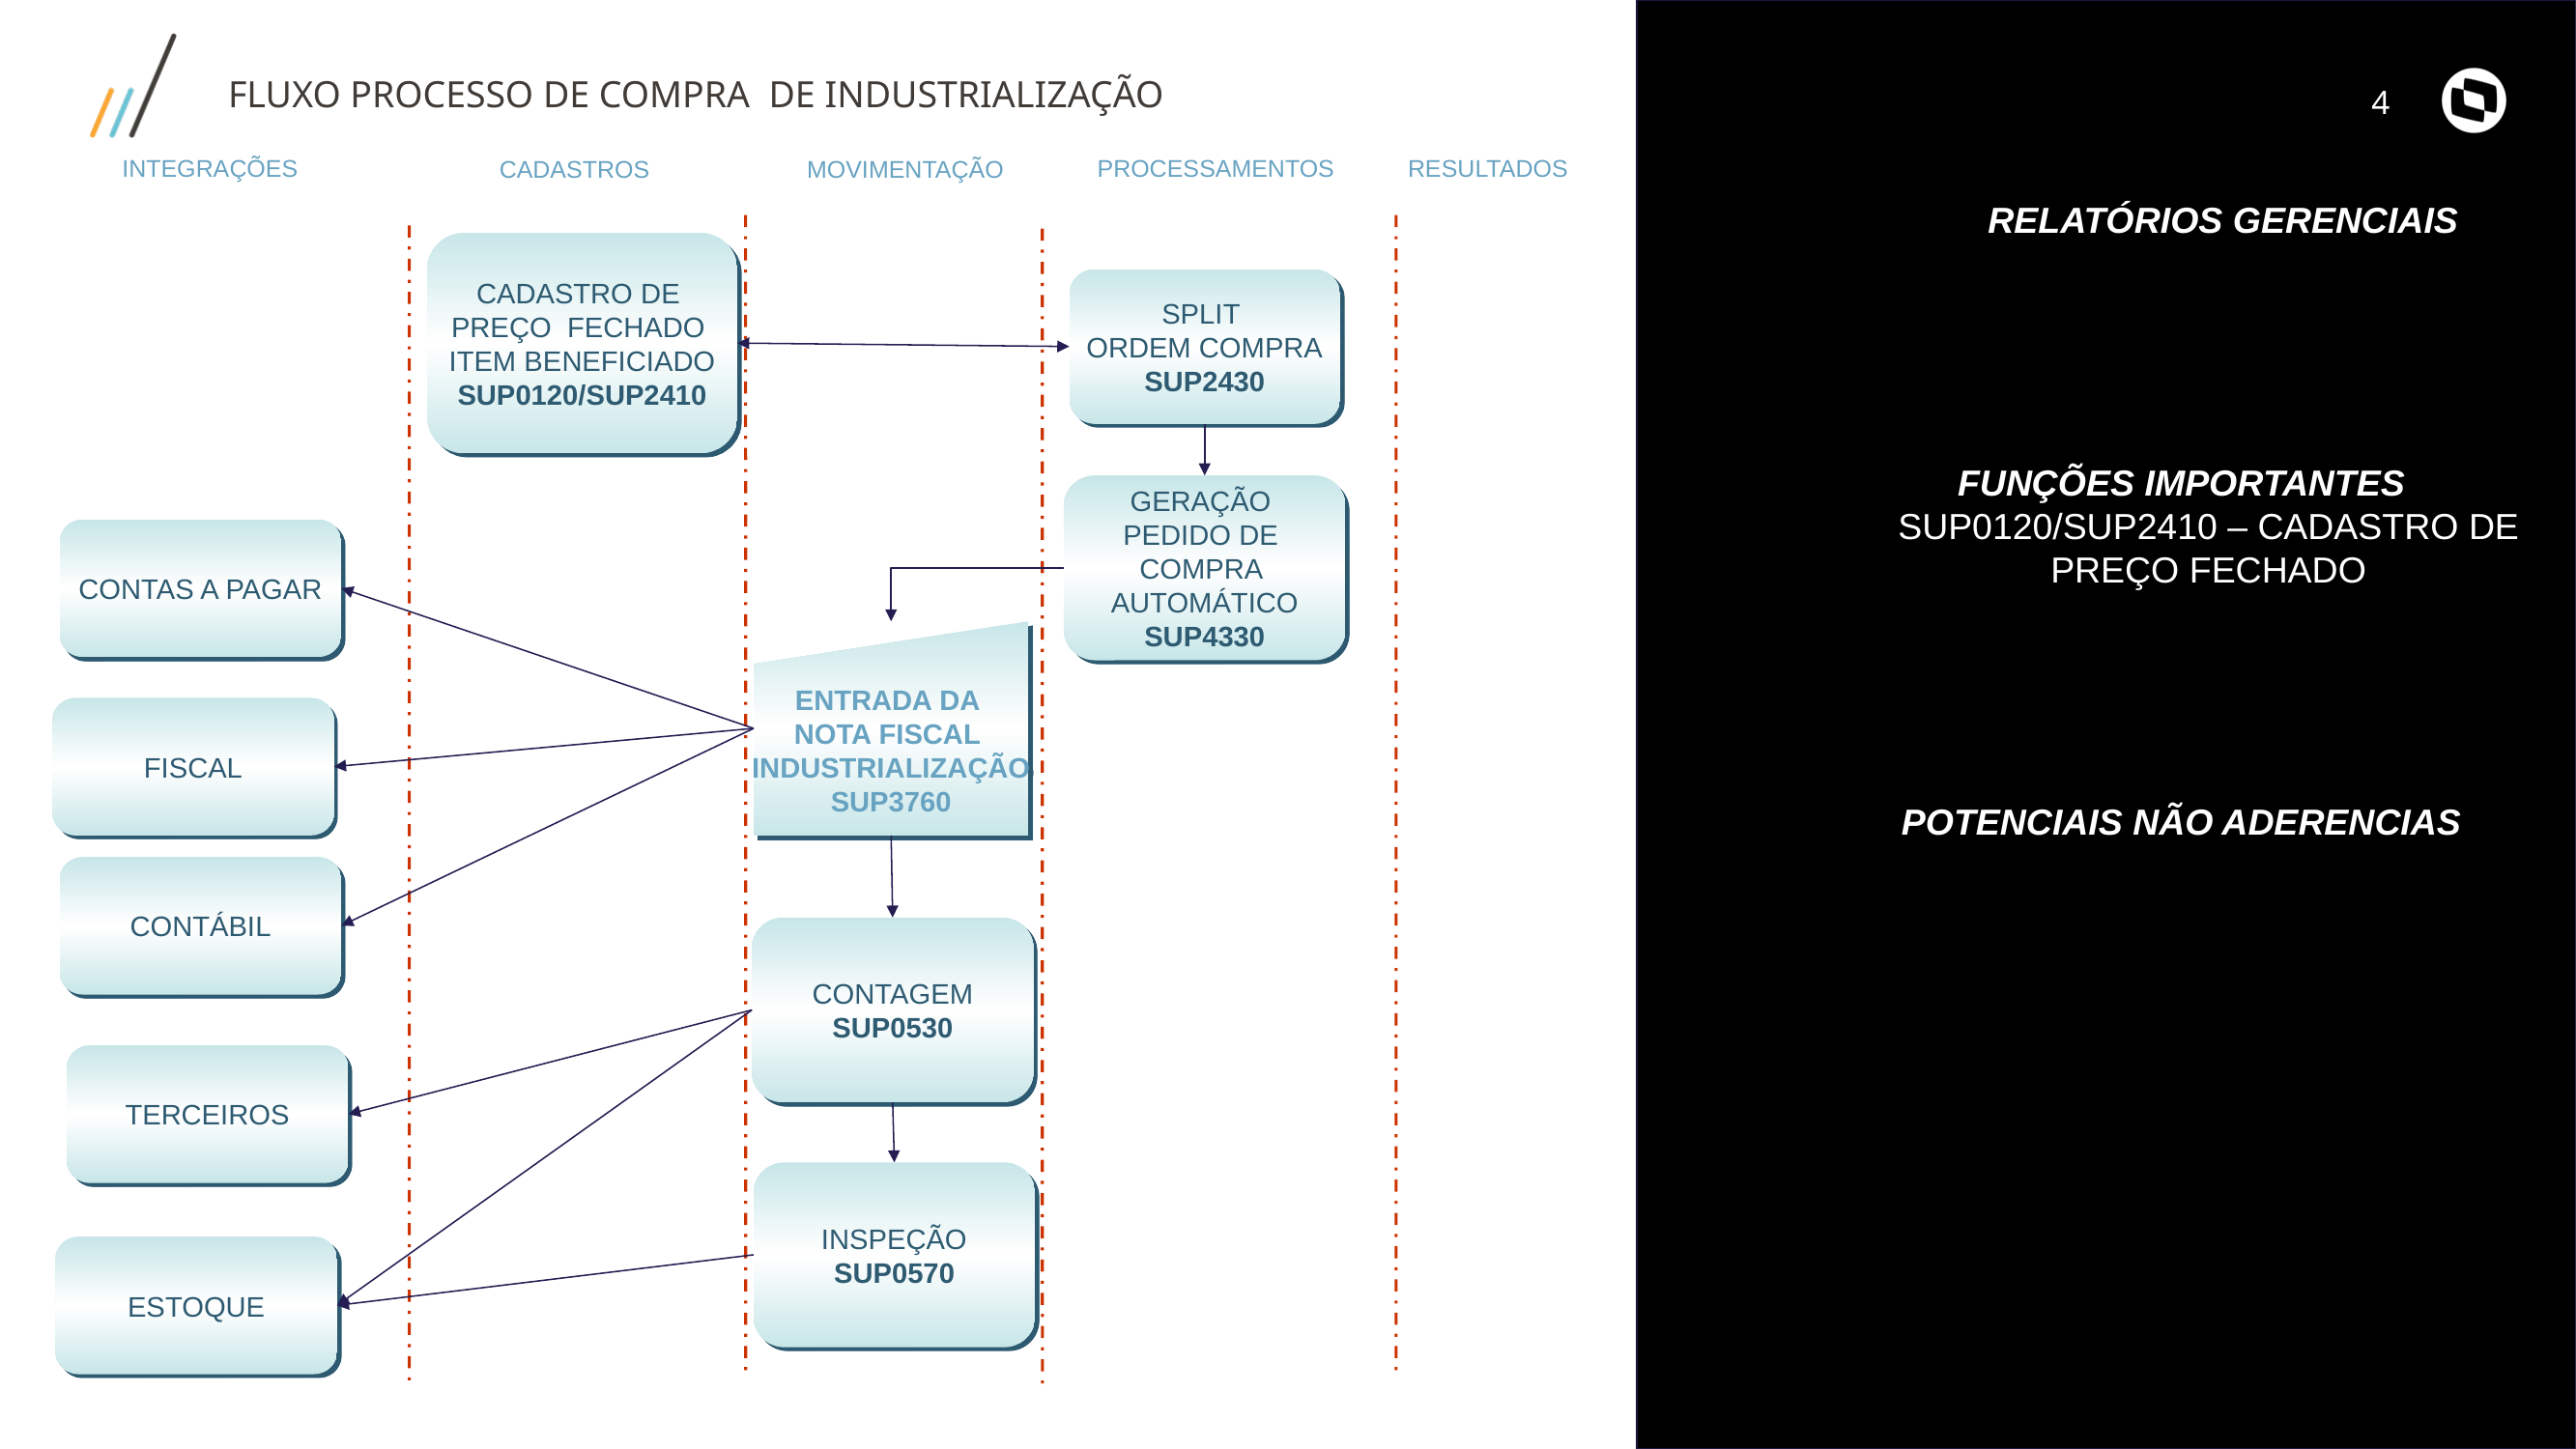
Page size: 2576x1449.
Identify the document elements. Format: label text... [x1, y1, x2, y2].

text_box FISCAL [52, 701, 63, 832]
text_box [340, 587, 755, 729]
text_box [336, 1009, 753, 1254]
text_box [69, 146, 1629, 1388]
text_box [891, 567, 1065, 643]
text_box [890, 835, 894, 918]
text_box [340, 774, 755, 926]
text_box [336, 1254, 755, 1306]
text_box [348, 1009, 753, 1115]
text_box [736, 342, 1070, 347]
text_box ESTOQUE [55, 1242, 63, 1369]
text_box POTENCIAIS NÃO ADERENCIAS [1812, 791, 2551, 961]
text_box FUNÇÕES IMPORTANTES SUP0120/SUP2410 – CADASTRO DE PREÇO FECHADO [1812, 452, 2551, 666]
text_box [333, 727, 755, 767]
picture [2435, 61, 2513, 140]
list FLUXO PROCESSO DE COMPRA DE INDUSTRIALIZAÇÃO [214, 64, 2296, 138]
text_box CONTÁBIL [59, 868, 63, 983]
picture [88, 32, 179, 139]
text_box RELATÓRIOS GERENCIAIS [1854, 189, 2576, 358]
text_box CONTAS A PAGAR [59, 530, 63, 646]
